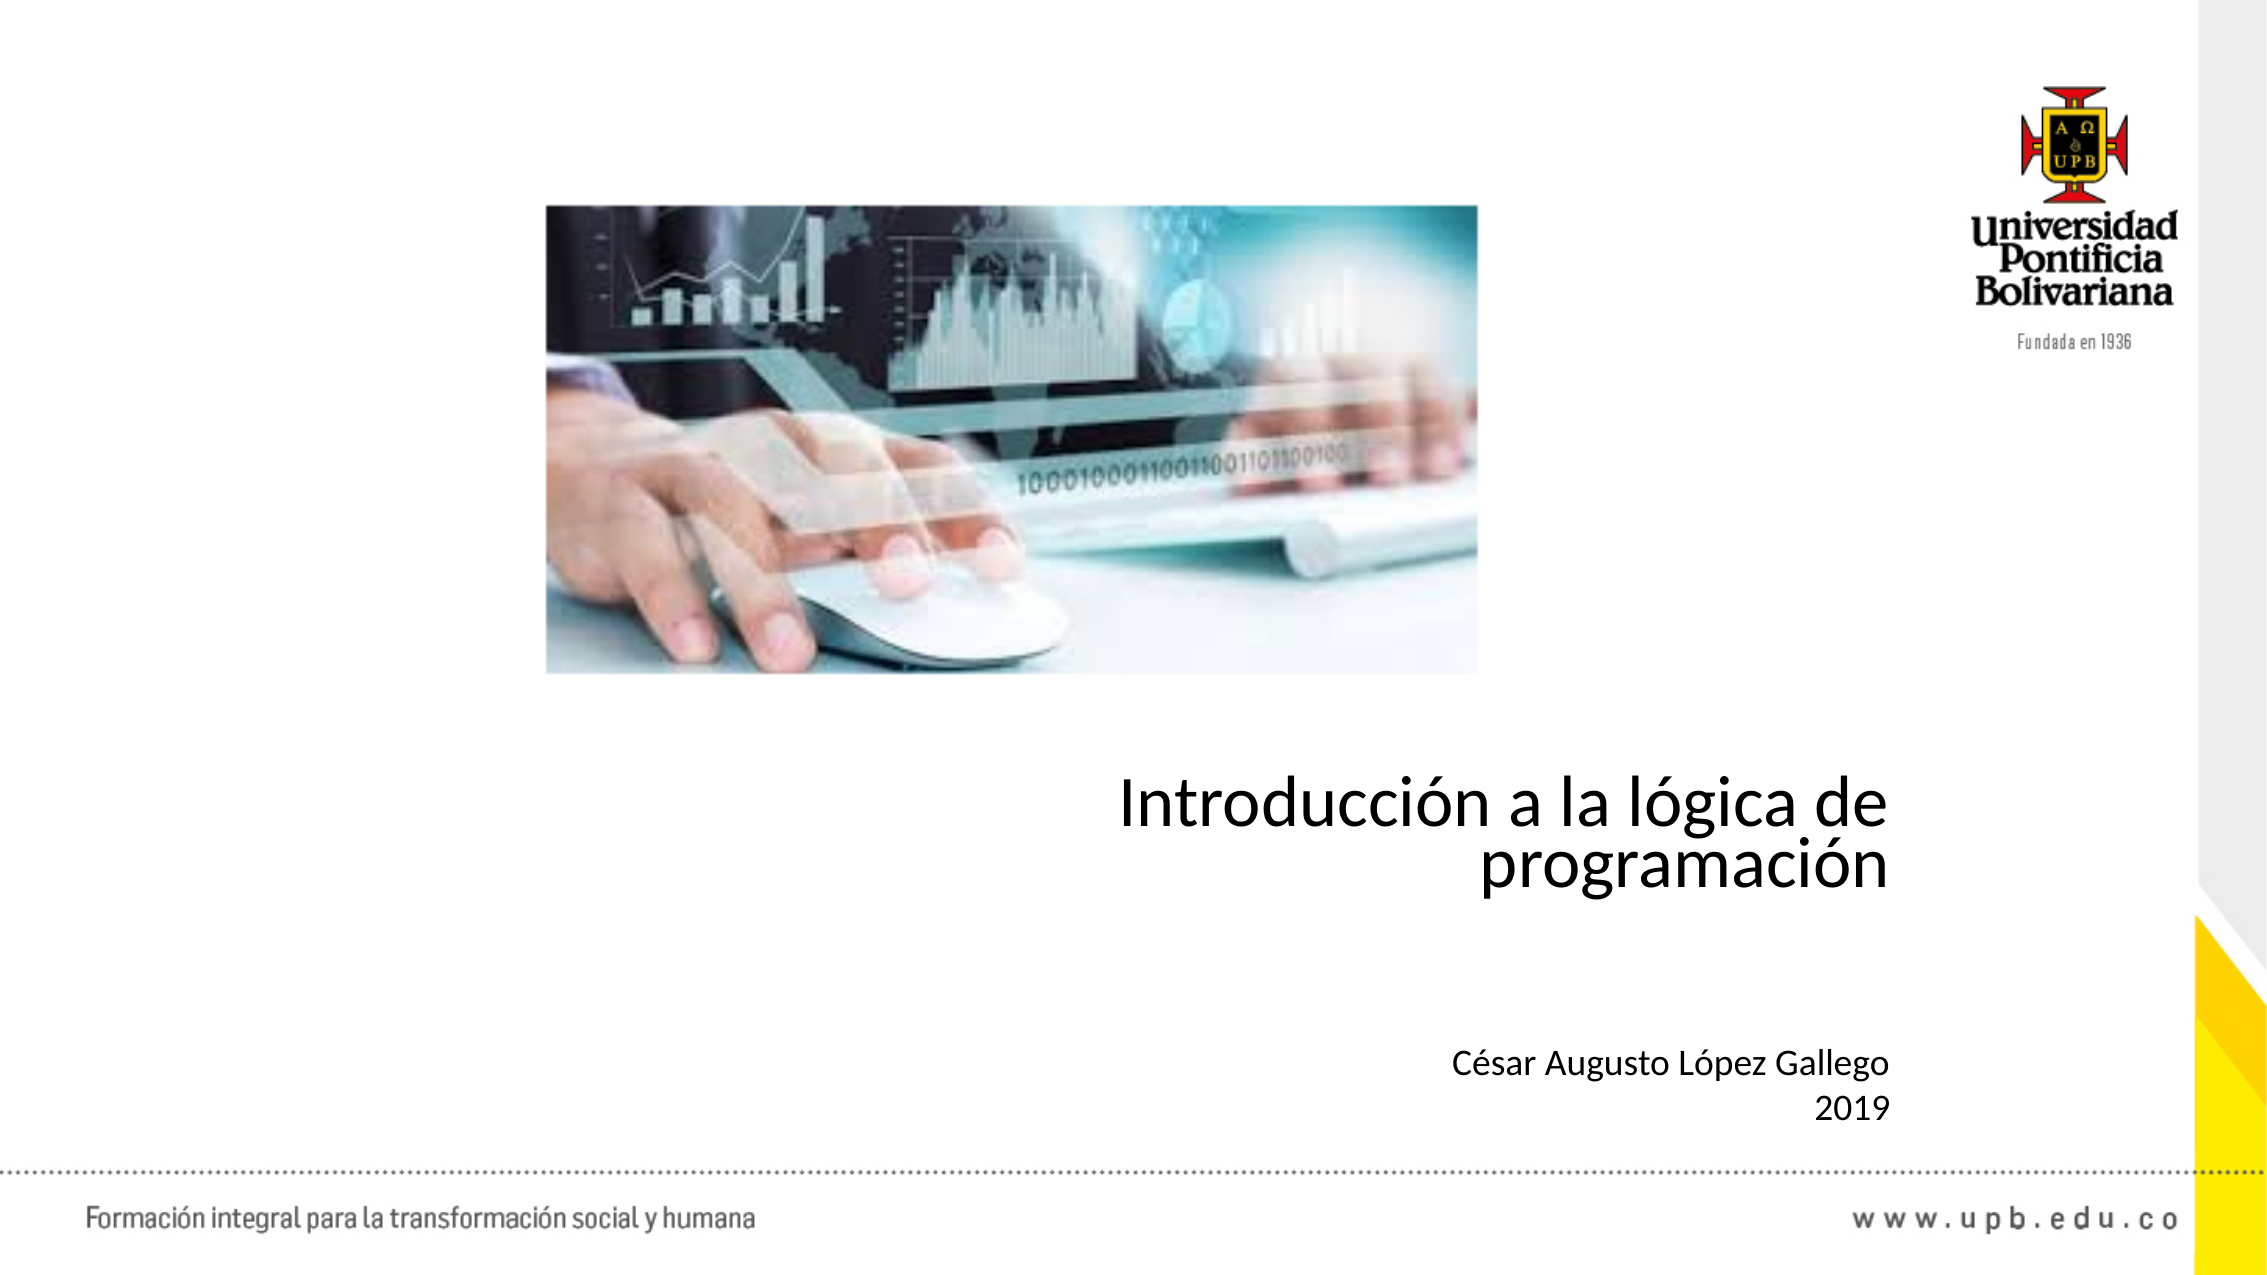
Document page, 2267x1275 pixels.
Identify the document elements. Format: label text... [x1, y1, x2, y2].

text_box Introducción a la lógica de programación [710, 727, 1906, 974]
text_box César Augusto López Gallego 2019 [1432, 1030, 1906, 1137]
picture [0, 0, 2267, 1275]
